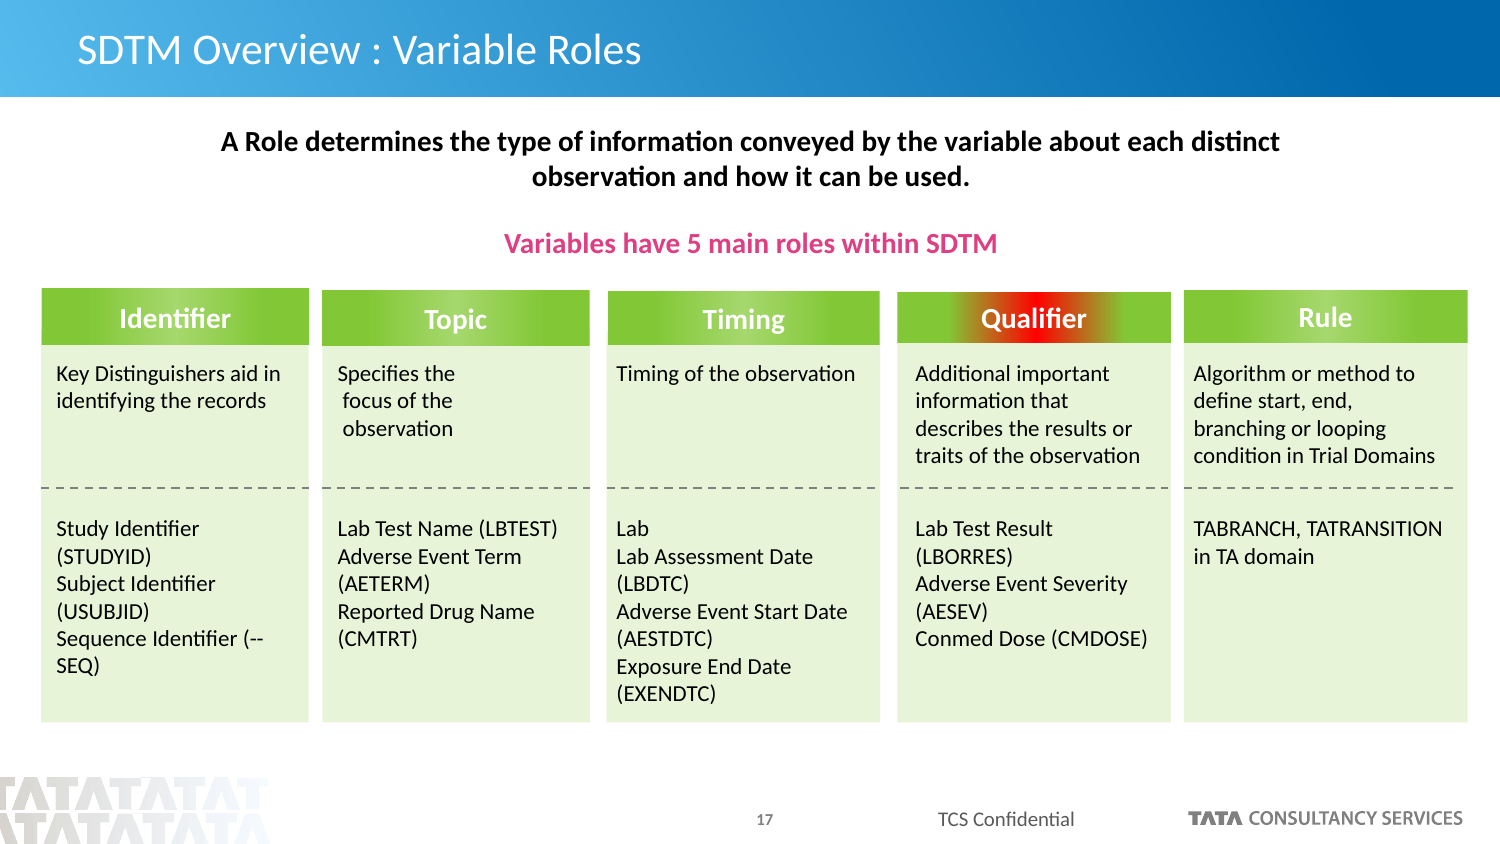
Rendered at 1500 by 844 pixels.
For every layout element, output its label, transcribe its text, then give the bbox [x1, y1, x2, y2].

text_box [895, 344, 1173, 724]
text_box [39, 493, 311, 724]
text_box Identifier [40, 287, 311, 346]
text_box Topic [320, 288, 592, 348]
text_box Lab Lab Assessment Date (LBDTC) Adverse Event Start Date (AESTDTC) Exposure End Date (EXENDTC) [601, 506, 885, 714]
text_box A Role determines the type of information conveyed by the variable about each distinct observation and how it can be used. [150, 114, 1352, 200]
text_box Variables have 5 main roles within SDTM [150, 217, 1352, 267]
text_box Study Identifier (STUDYID) Subject Identifier (USUBJID) Sequence Identifier (--SEQ) [41, 506, 309, 686]
list TCS Confidential [775, 802, 1238, 834]
title SDTM Overview : Variable Roles [66, 7, 1463, 87]
text_box Lab Test Name (LBTEST) Adverse Event Term (AETERM) Reported Drug Name (CMTRT) [322, 506, 590, 659]
text_box Lab Test Result (LBORRES) Adverse Event Severity (AESEV) Conmed Dose (CMDOSE) [900, 506, 1168, 659]
text_box Rule [1182, 288, 1470, 344]
text_box [605, 329, 882, 351]
text_box Qualifier [895, 290, 1173, 344]
text_box Timing of the observation [601, 351, 885, 394]
text_box [605, 394, 882, 506]
text_box Key Distinguishers aid in identifying the records [41, 351, 309, 421]
text_box Timing [606, 290, 882, 346]
text_box [39, 329, 311, 490]
text_box Algorithm or method to define start, end, branching or looping condition in Trial Domains [1178, 351, 1463, 476]
text_box [605, 714, 882, 724]
text_box Specifies the focus of the observation [322, 351, 590, 449]
text_box TABRANCH, TATRANSITION in TA domain [1178, 506, 1463, 577]
text_box Additional important information that describes the results or traits of the observation [900, 351, 1168, 476]
text_box [320, 348, 592, 724]
text_box [1182, 344, 1470, 724]
